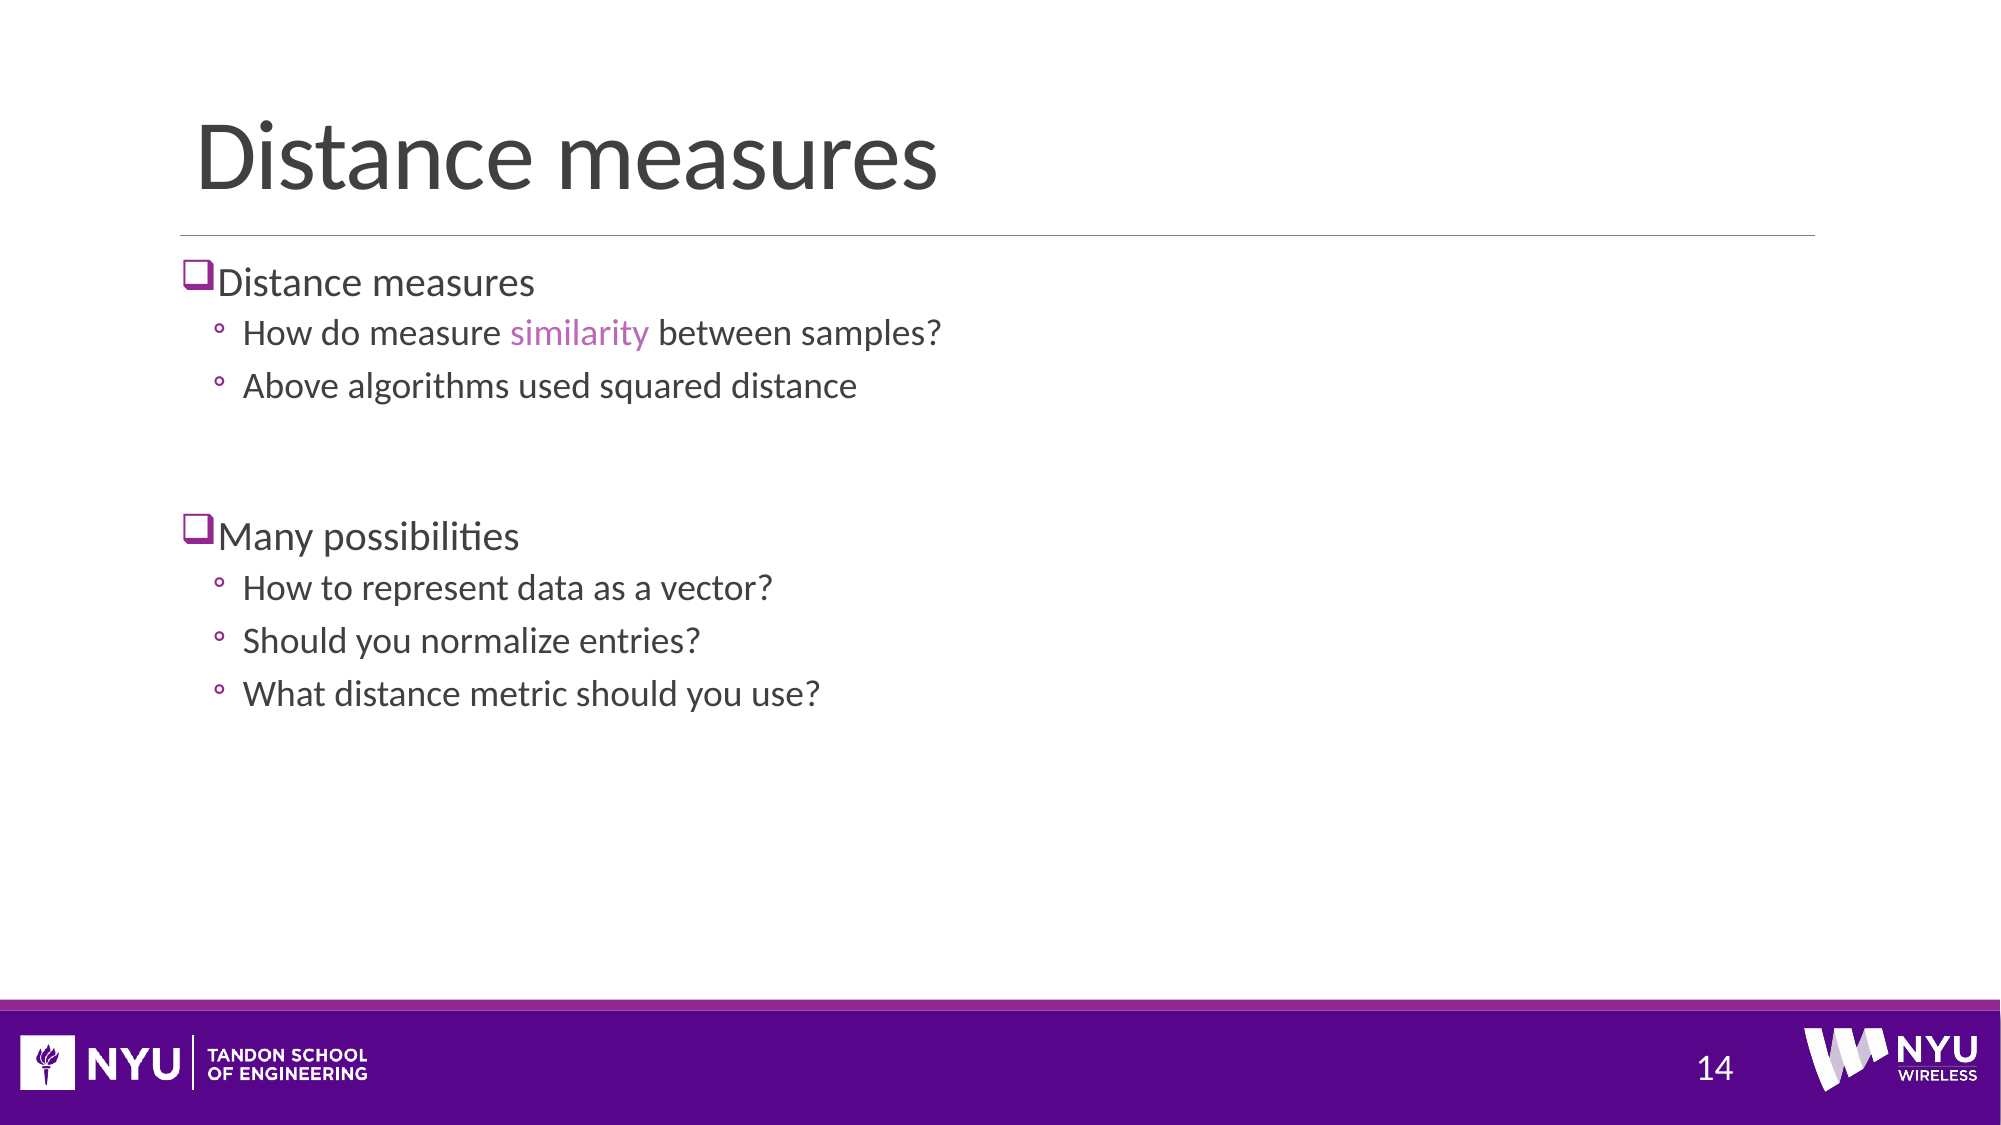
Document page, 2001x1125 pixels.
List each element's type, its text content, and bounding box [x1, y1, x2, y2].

slide_number 14 [1533, 1035, 1749, 1096]
title Distance measures [180, 47, 1830, 218]
